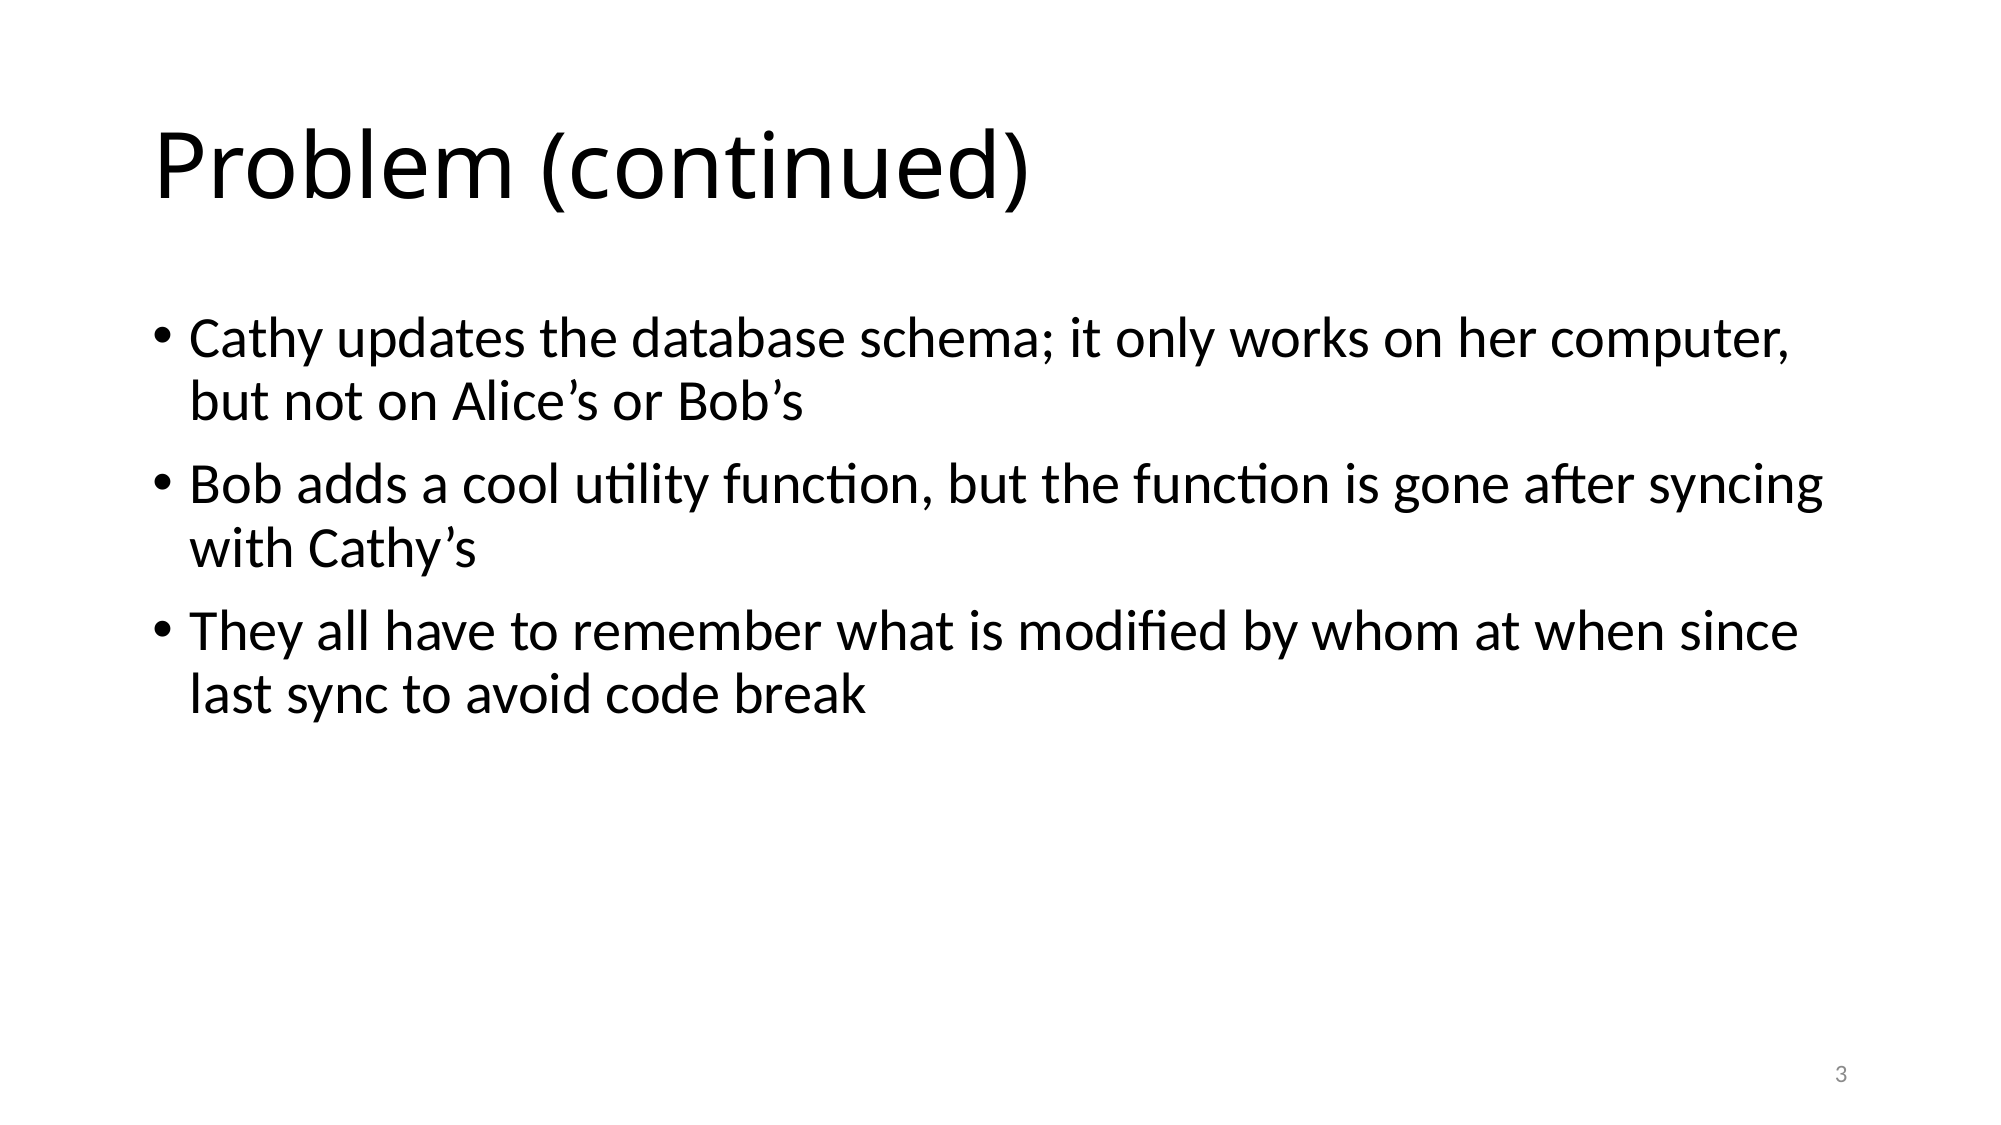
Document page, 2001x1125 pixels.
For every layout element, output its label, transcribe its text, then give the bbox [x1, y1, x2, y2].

list Cathy updates the database schema; it only works on her computer, but not on Alice’s or Bob’s Bob adds a cool utility function, but the function is gone after syncing with Cathy’s They all have to remember what is modified by whom at when since last sync to avoid code break [137, 299, 1863, 1014]
slide_number 3 [1412, 1042, 1863, 1103]
title Problem (continued) [137, 59, 1863, 278]
